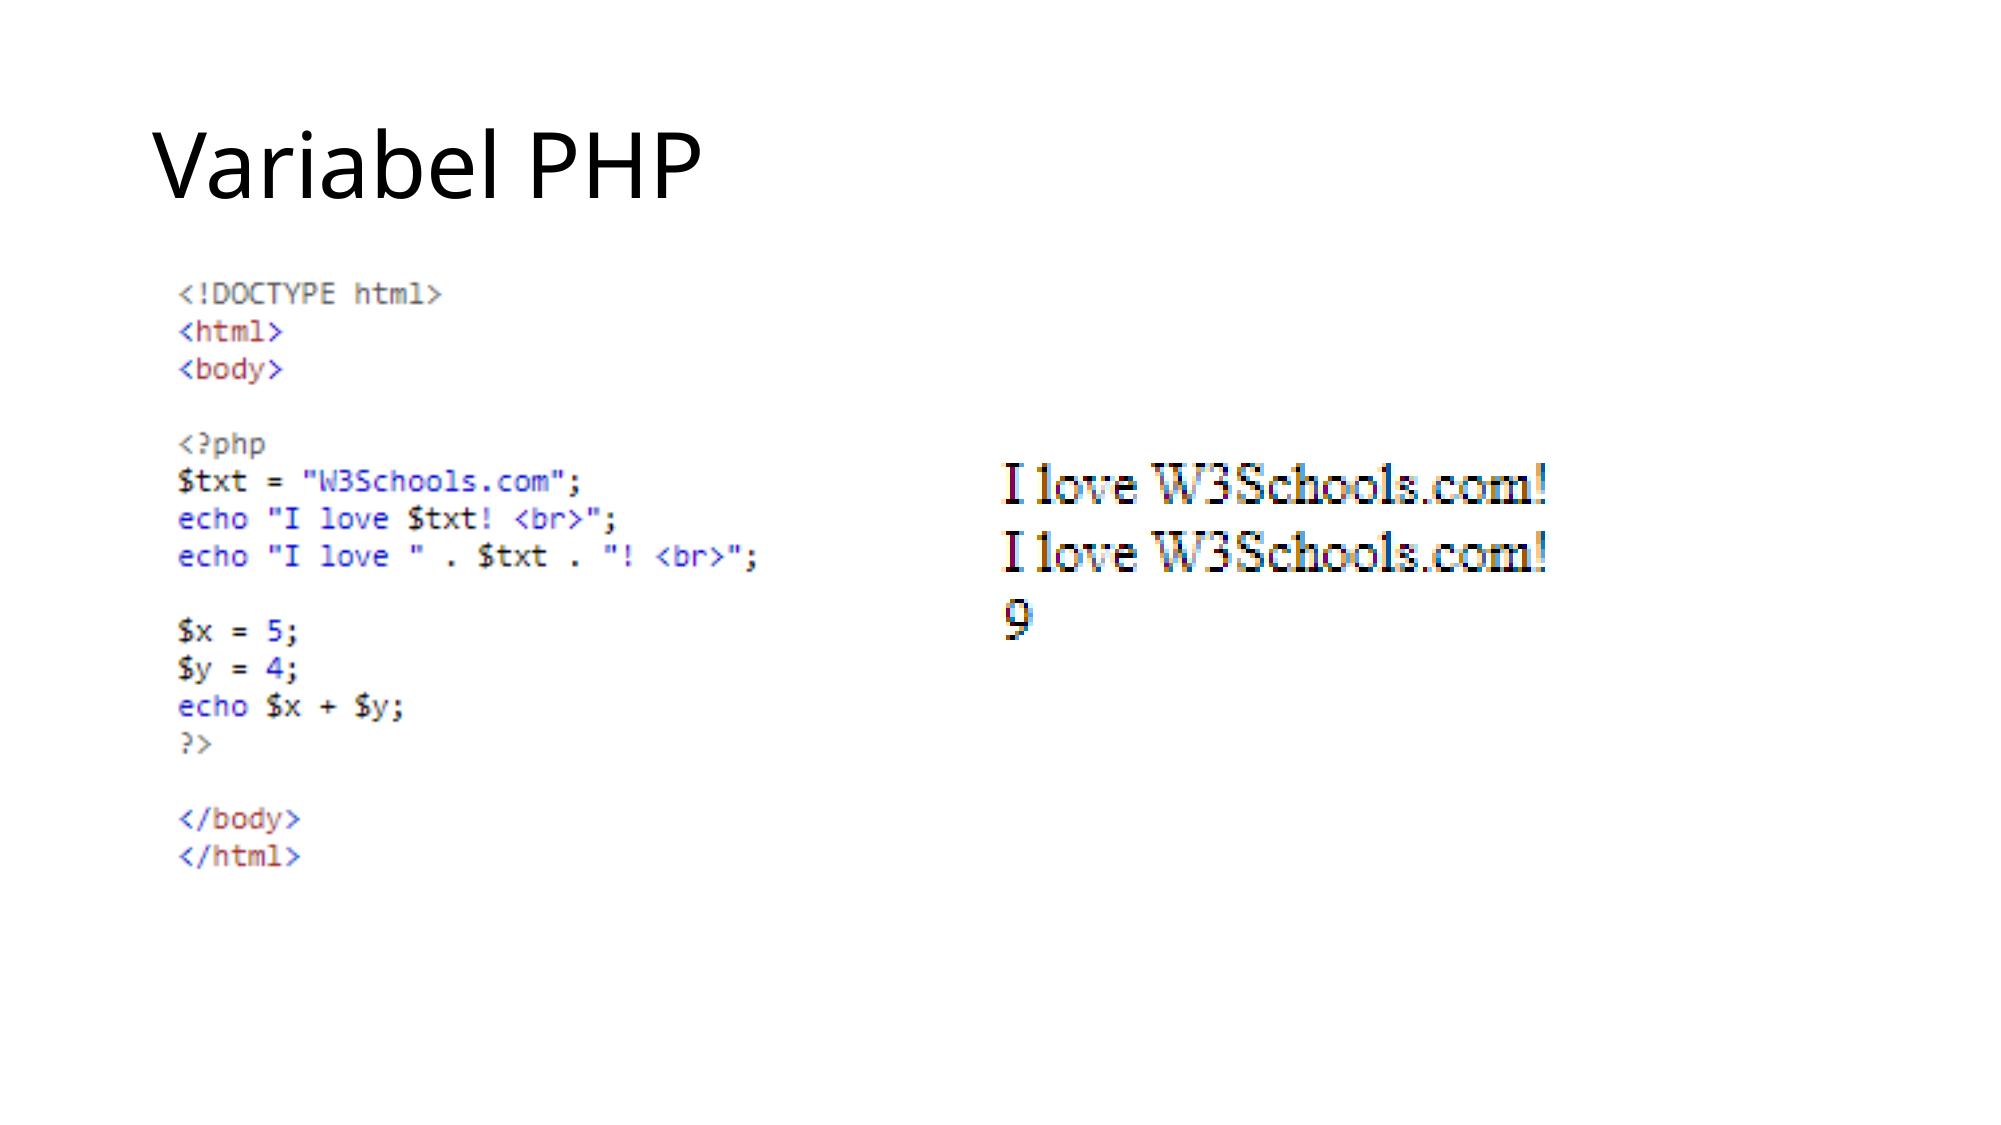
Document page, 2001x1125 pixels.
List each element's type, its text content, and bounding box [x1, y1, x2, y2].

picture [969, 445, 1754, 781]
picture [169, 278, 820, 899]
title Variabel PHP [137, 59, 1863, 278]
